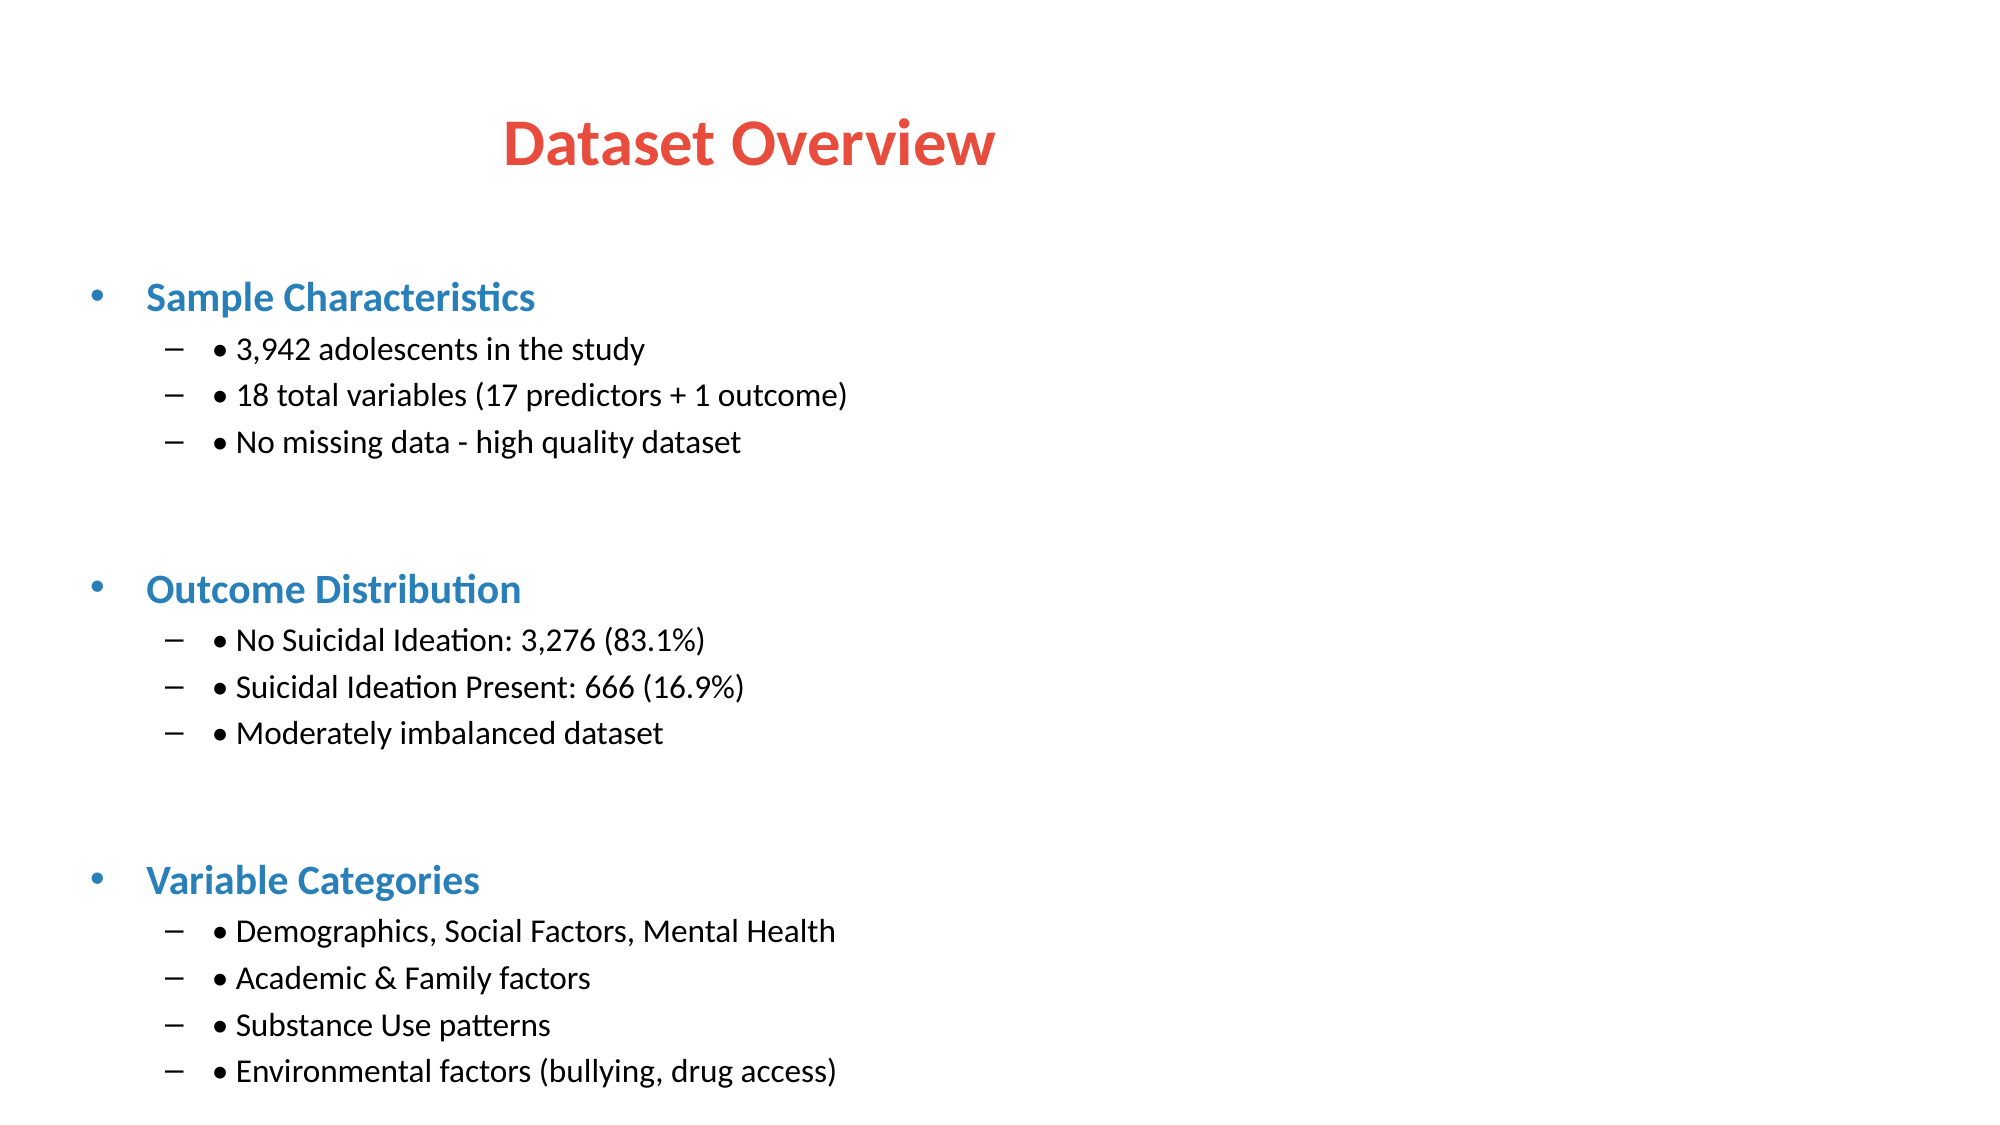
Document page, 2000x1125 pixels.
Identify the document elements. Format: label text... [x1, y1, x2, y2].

title Dataset Overview [75, 45, 1425, 233]
list Sample Characteristics • 3,942 adolescents in the study • 18 total variables (17 predictors + 1 outcome) • No missing data - high quality dataset Outcome Distribution • No Suicidal Ideation: 3,276 (83.1%) • Suicidal Ideation Present: 666 (16.9%) • Moderately imbalanced dataset Variable Categories • Demographics, Social Factors, Mental Health • Academic & Family factors • Substance Use patterns • Environmental factors (bullying, drug access) [75, 262, 1425, 1005]
